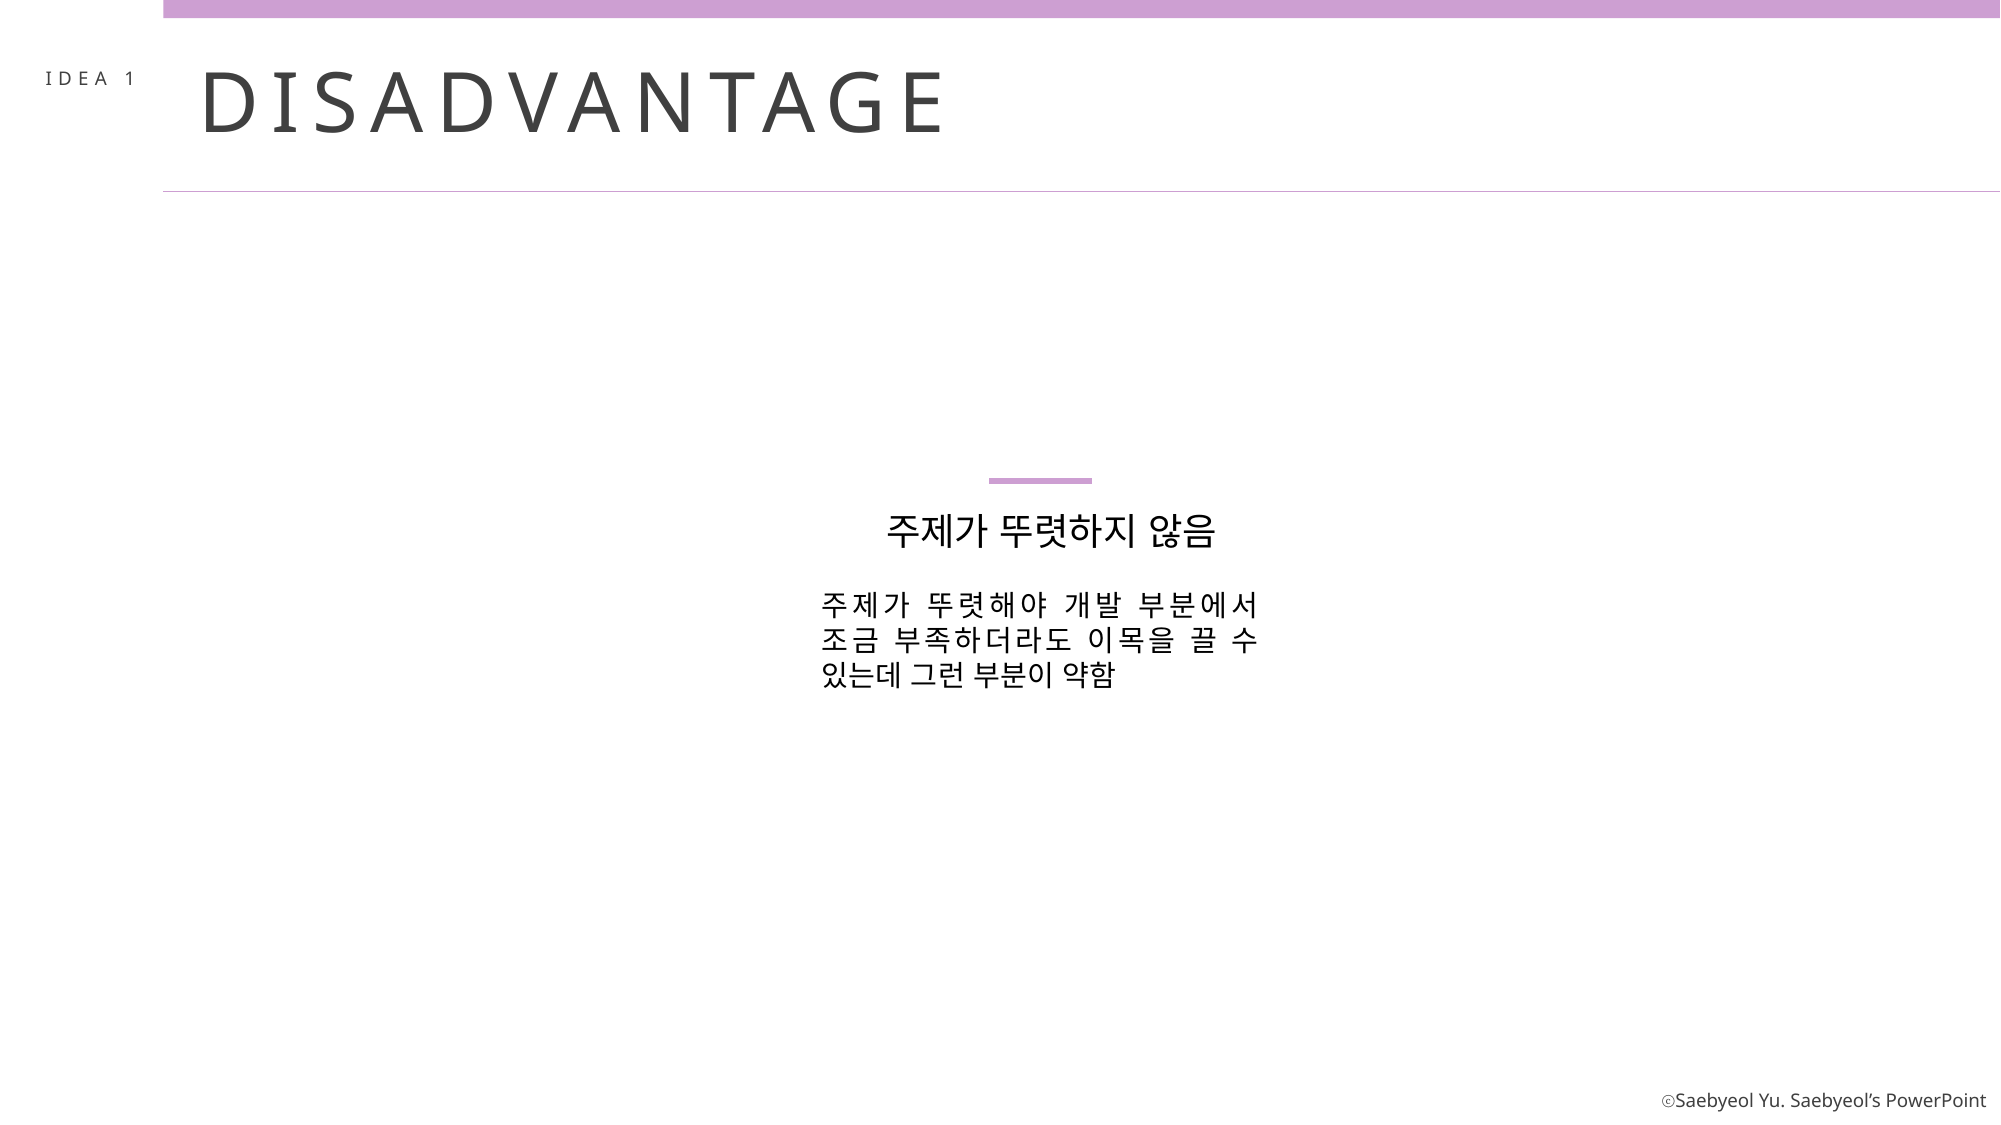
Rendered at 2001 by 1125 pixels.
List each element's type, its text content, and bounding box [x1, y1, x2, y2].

text_box 주제가 뚜렷해야 개발 부분에서 조금 부족하더라도 이목을 끌 수 있는데 그런 부분이 약함 [807, 580, 1275, 700]
text_box 주제가 뚜렷하지 않음 [871, 500, 1233, 561]
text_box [26, 0, 2000, 192]
